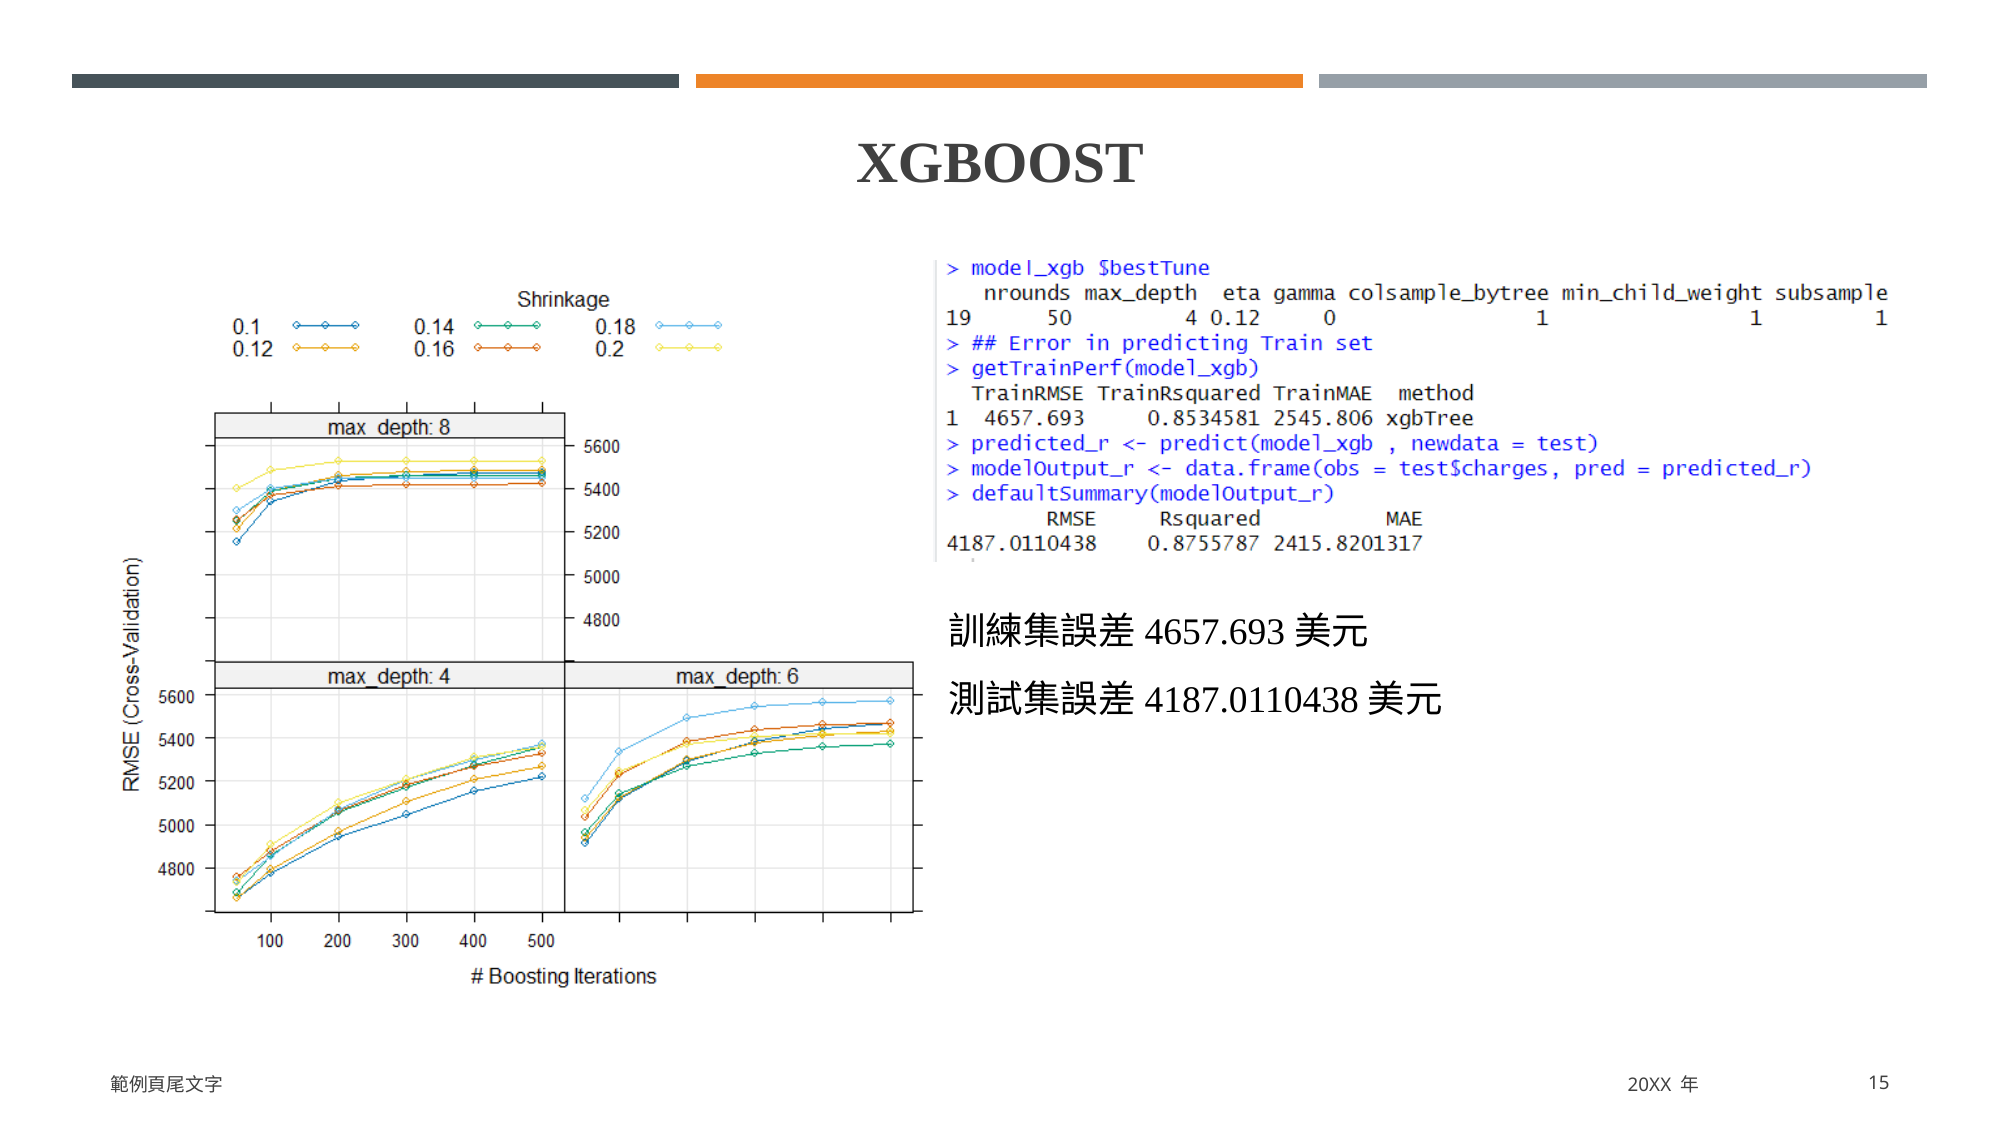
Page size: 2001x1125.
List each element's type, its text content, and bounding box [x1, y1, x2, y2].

text_box 訓練集誤差4657.693美元 測試集誤差4187.0110438美元 [1006, 577, 1468, 728]
slide_number 20XX 年 [1247, 1053, 1715, 1114]
slide_number 15 [1732, 1053, 1905, 1114]
footer 範例頁尾文字 [95, 1053, 1230, 1114]
picture [101, 259, 1899, 1016]
text_box XGBOOST [789, 116, 1211, 212]
